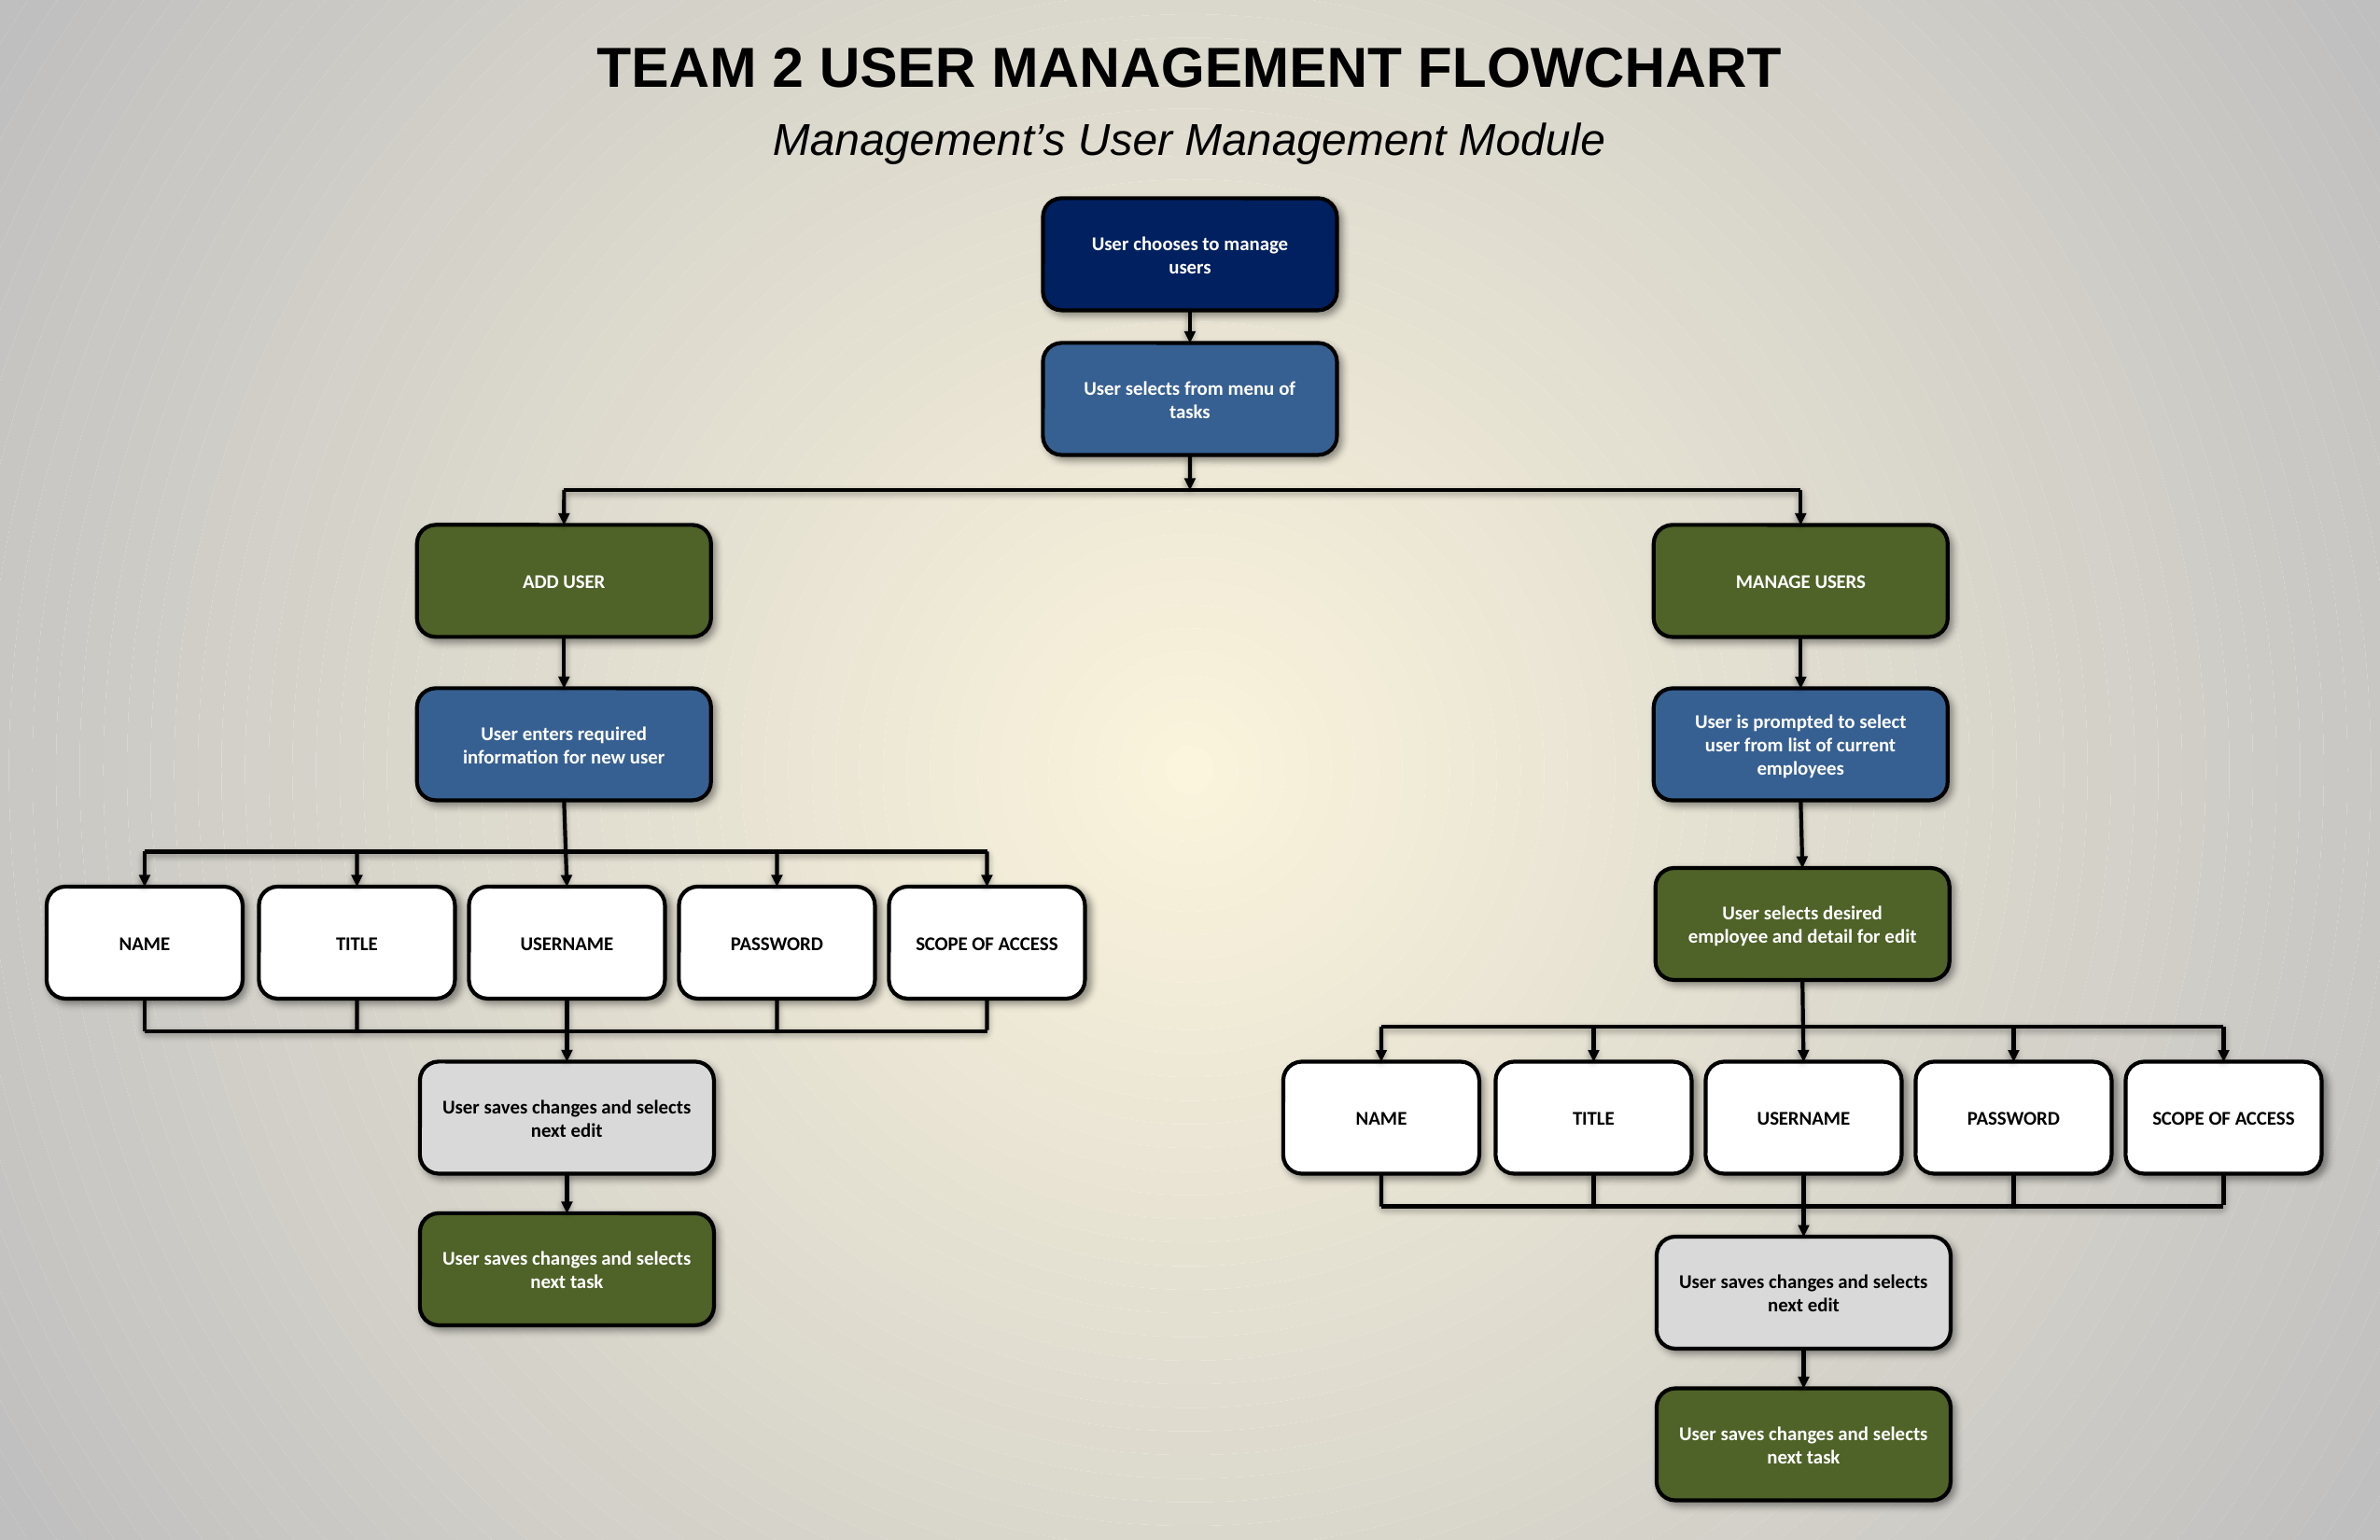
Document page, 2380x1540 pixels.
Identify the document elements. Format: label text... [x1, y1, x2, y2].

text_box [564, 800, 567, 888]
text_box User selects desired employee and detail for edit [1653, 865, 1952, 983]
text_box User chooses to manage users [1041, 196, 1339, 313]
text_box MANAGE USERS [1651, 523, 1950, 639]
text_box User saves changes and selects next task [417, 1211, 717, 1328]
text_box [1282, 1061, 2322, 1174]
text_box ADD USER [414, 523, 713, 639]
text_box User selects from menu of tasks [1041, 341, 1339, 457]
text_box User saves changes and selects next edit [1654, 1234, 1953, 1351]
text_box User enters required information for new user [414, 686, 713, 803]
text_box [46, 886, 1085, 1000]
text_box User saves changes and selects next edit [417, 1059, 717, 1176]
text_box User saves changes and selects next task [1654, 1386, 1953, 1503]
text_box User is prompted to select user from list of current employees [1651, 686, 1950, 803]
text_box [575, 22, 1805, 174]
